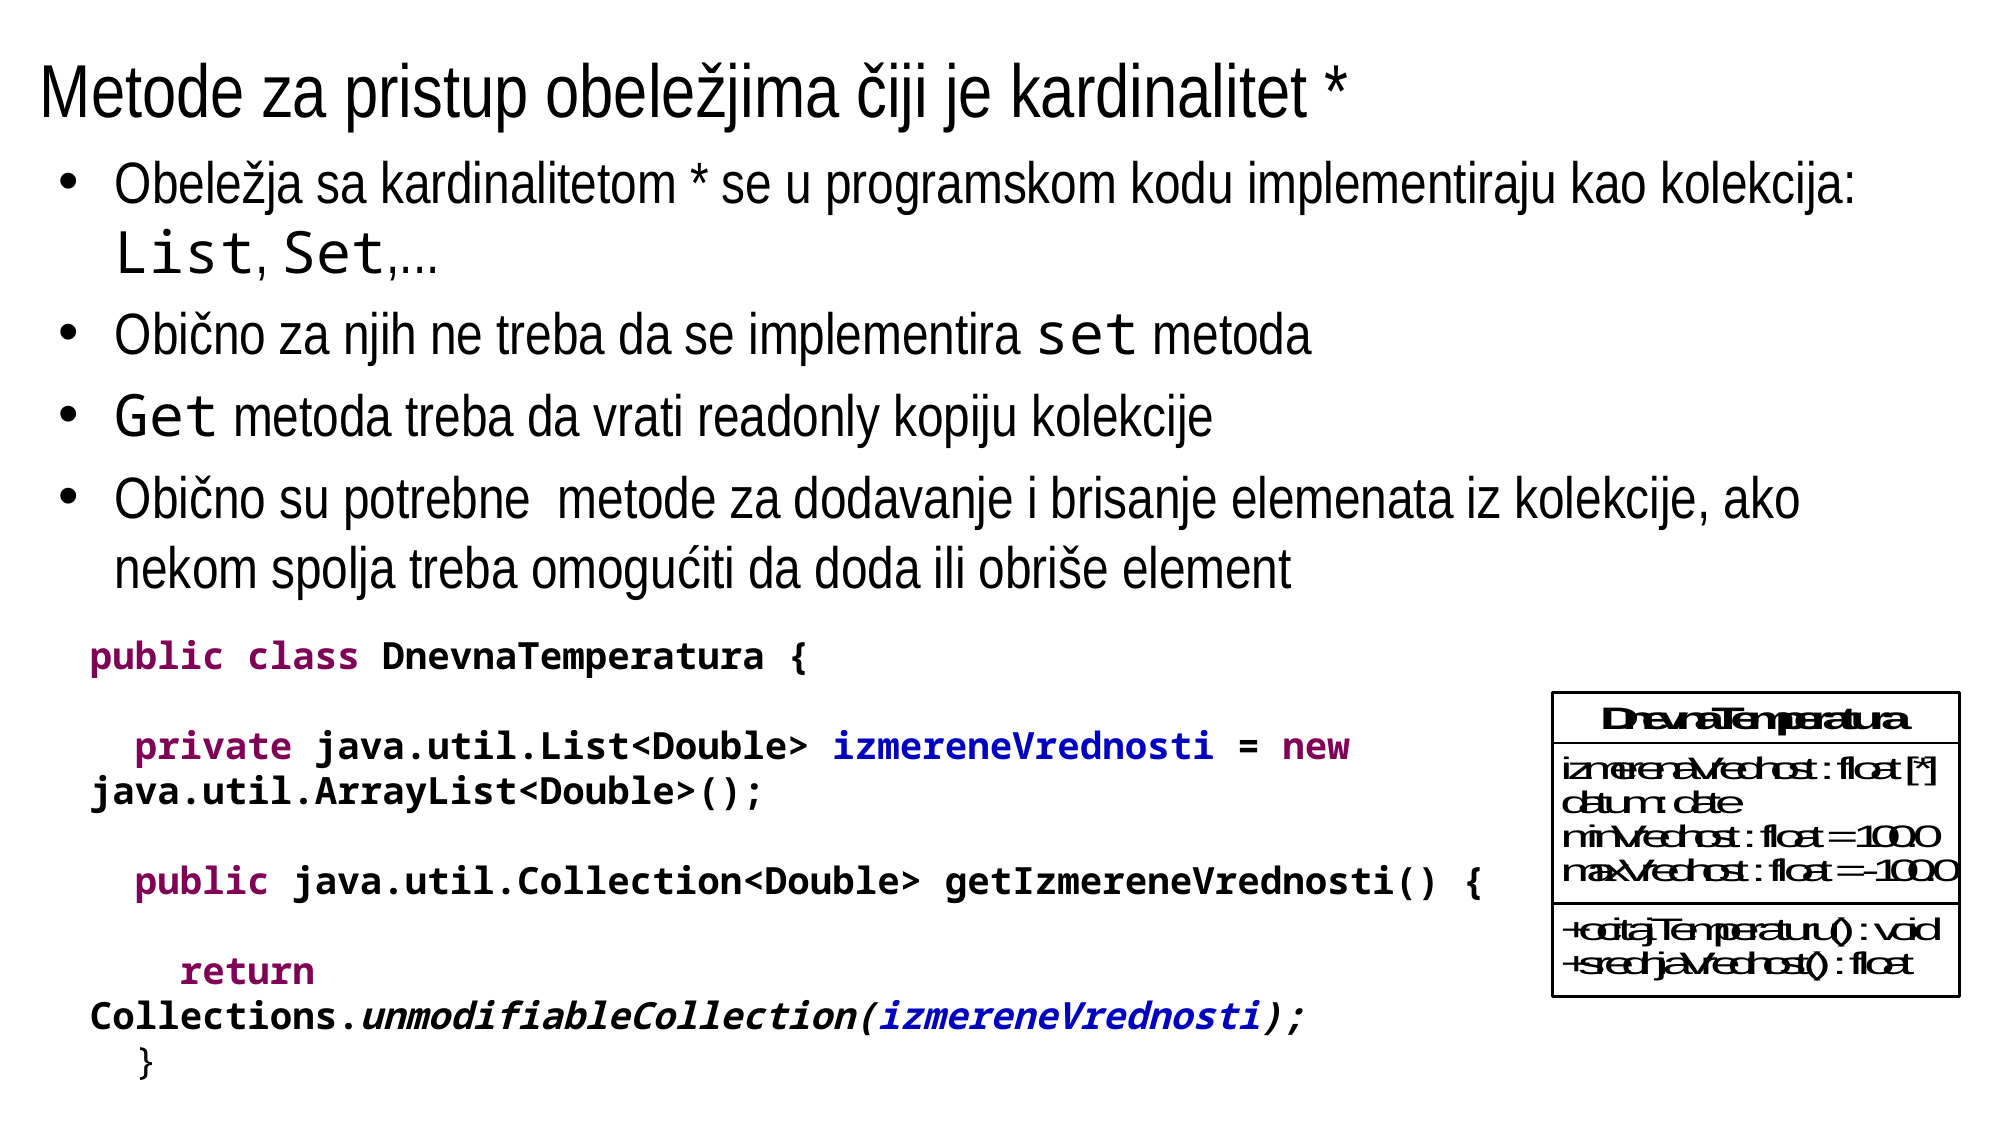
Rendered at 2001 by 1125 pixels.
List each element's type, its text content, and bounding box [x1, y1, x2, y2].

title Metode za pristup obeležjima čiji je kardinalitet * [24, 37, 1825, 138]
text_box public class DnevnaTemperatura { private java.util.List<Double> izmereneVrednosti = new java.util.ArrayList<Double>(); public java.util.Collection<Double> getIzmereneVrednosti() { return Collections.unmodifiableCollection(izmereneVrednosti); } ... } [75, 624, 1538, 1125]
text_box Obeležja sa kardinalitetom * se u programskom kodu implementiraju kao kolekcija: List, Set,... Obično za njih ne treba da se implementira set metoda Get metoda treba da vrati readonly kopiju kolekcije Obično su potrebne metode za dodavanje i brisanje elemenata iz kolekcije, ako nekom spolja treba omogućiti da doda ili obriše element [43, 137, 1957, 363]
picture [1509, 649, 2000, 1040]
